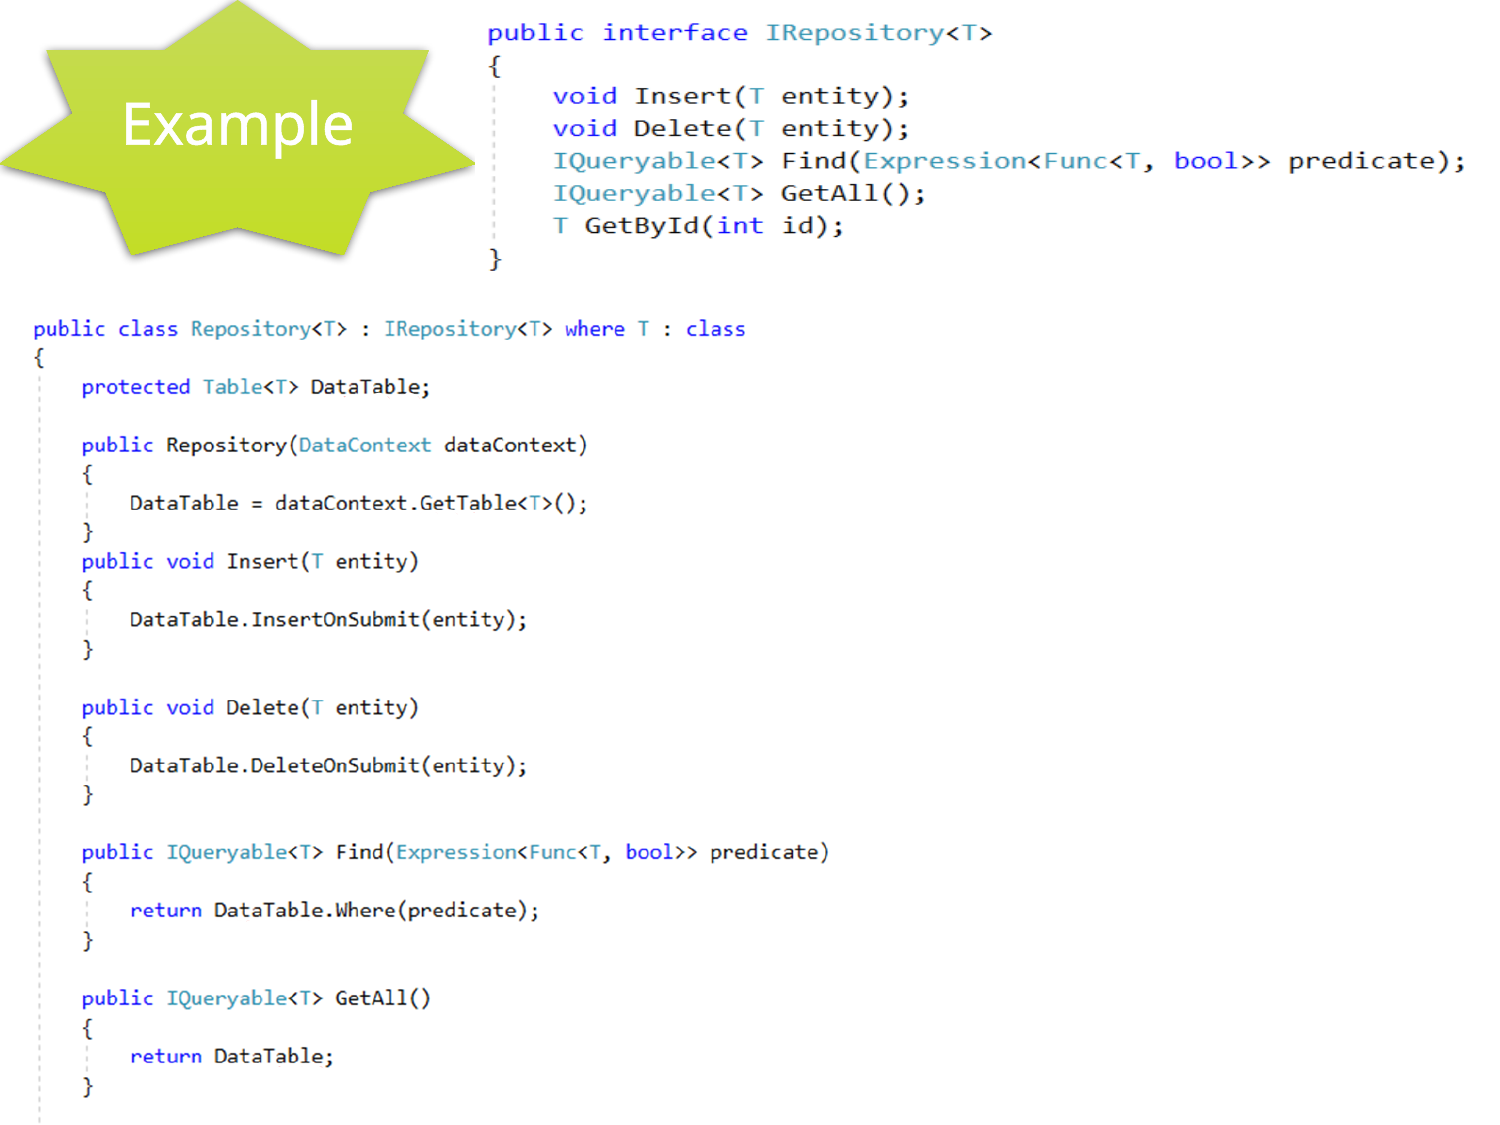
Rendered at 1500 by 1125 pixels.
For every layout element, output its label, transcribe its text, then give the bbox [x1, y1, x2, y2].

picture [475, 17, 1478, 280]
picture [18, 318, 858, 1125]
text_box Example [0, 0, 475, 255]
